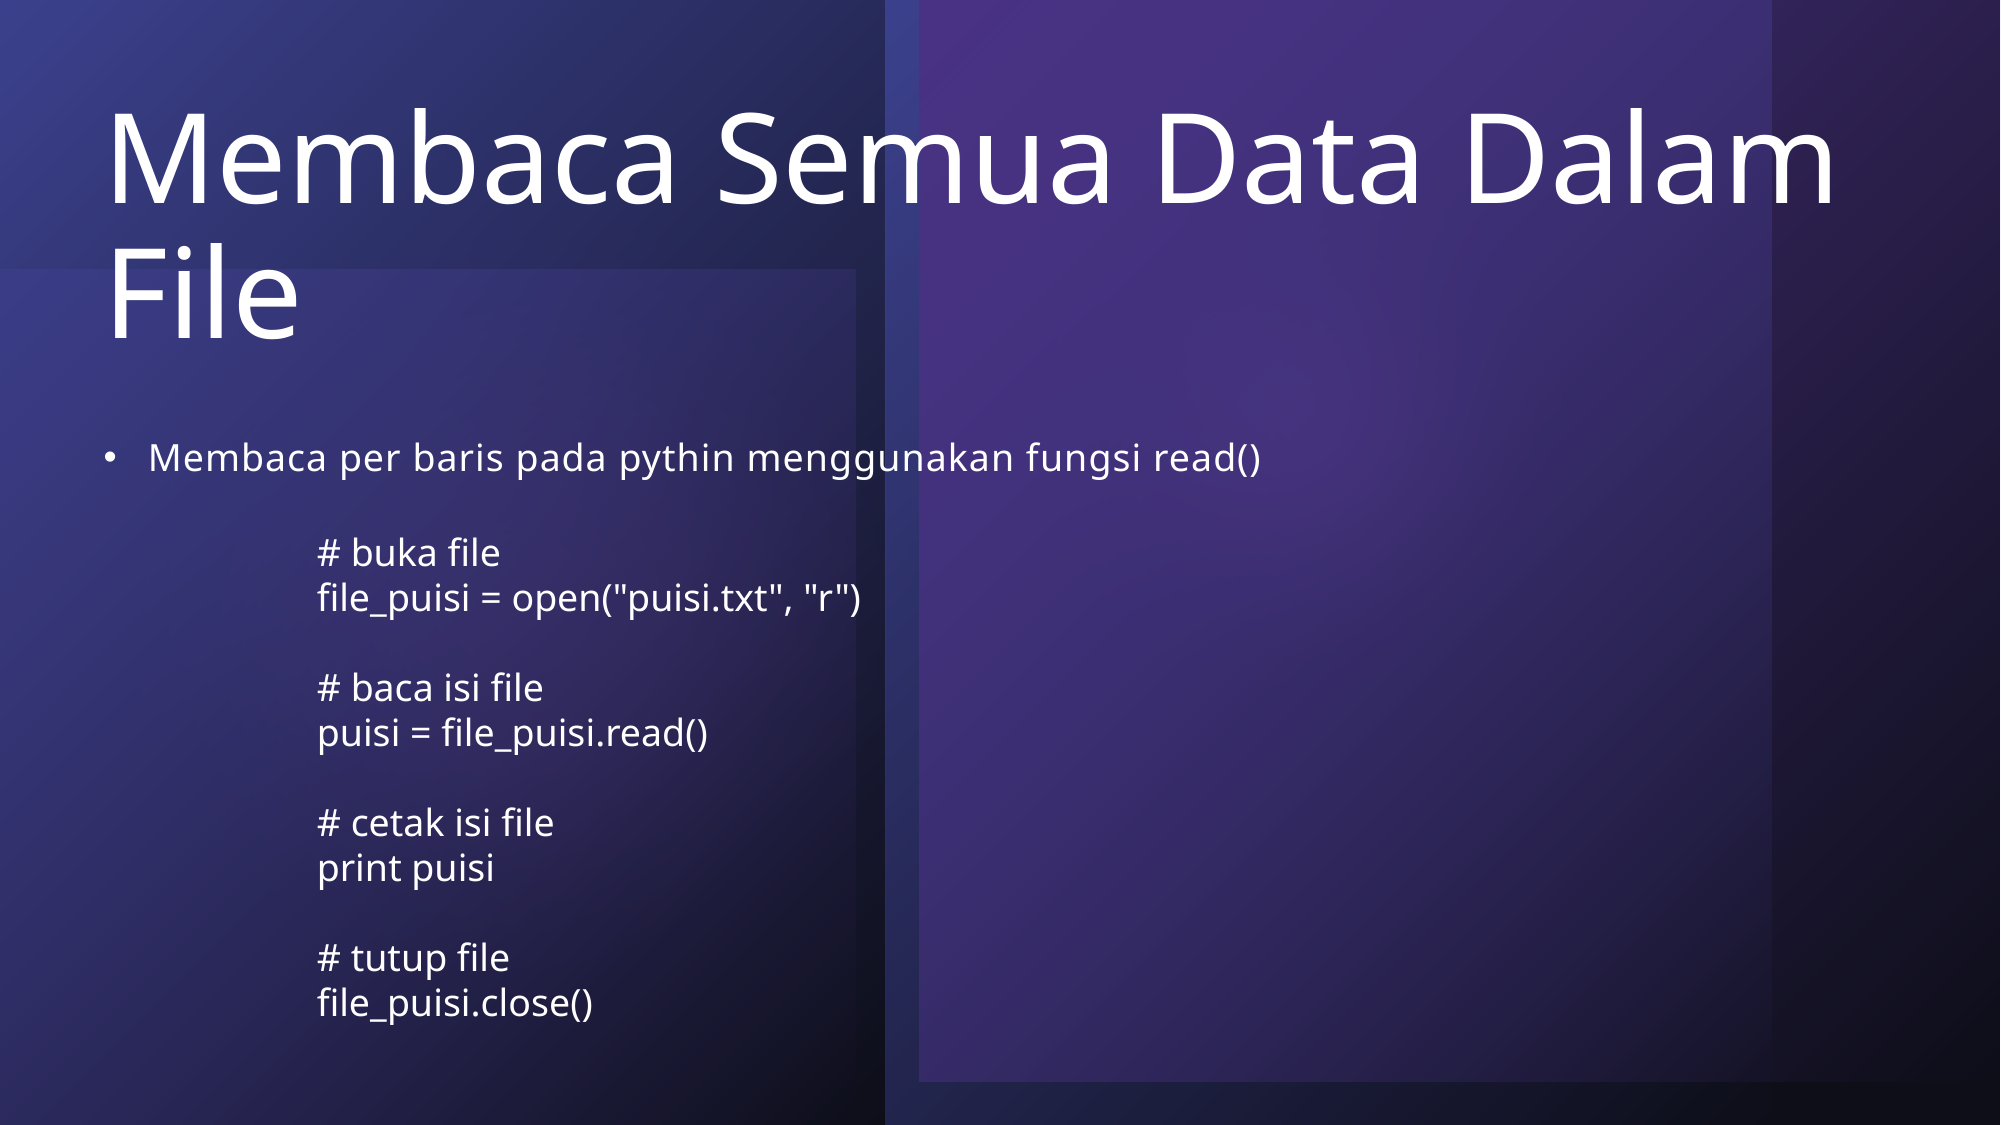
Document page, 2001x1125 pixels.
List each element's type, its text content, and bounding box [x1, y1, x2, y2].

text_box # buka file file_puisi = open("puisi.txt", "r") # baca isi file puisi = file_puisi.read() # cetak isi file print puisi # tutup file file_puisi.close() [302, 521, 1303, 1032]
list Membaca per baris pada pythin menggunakan fungsi read() [88, 414, 1910, 1035]
title Membaca Semua Data Dalam File [88, 88, 1910, 386]
